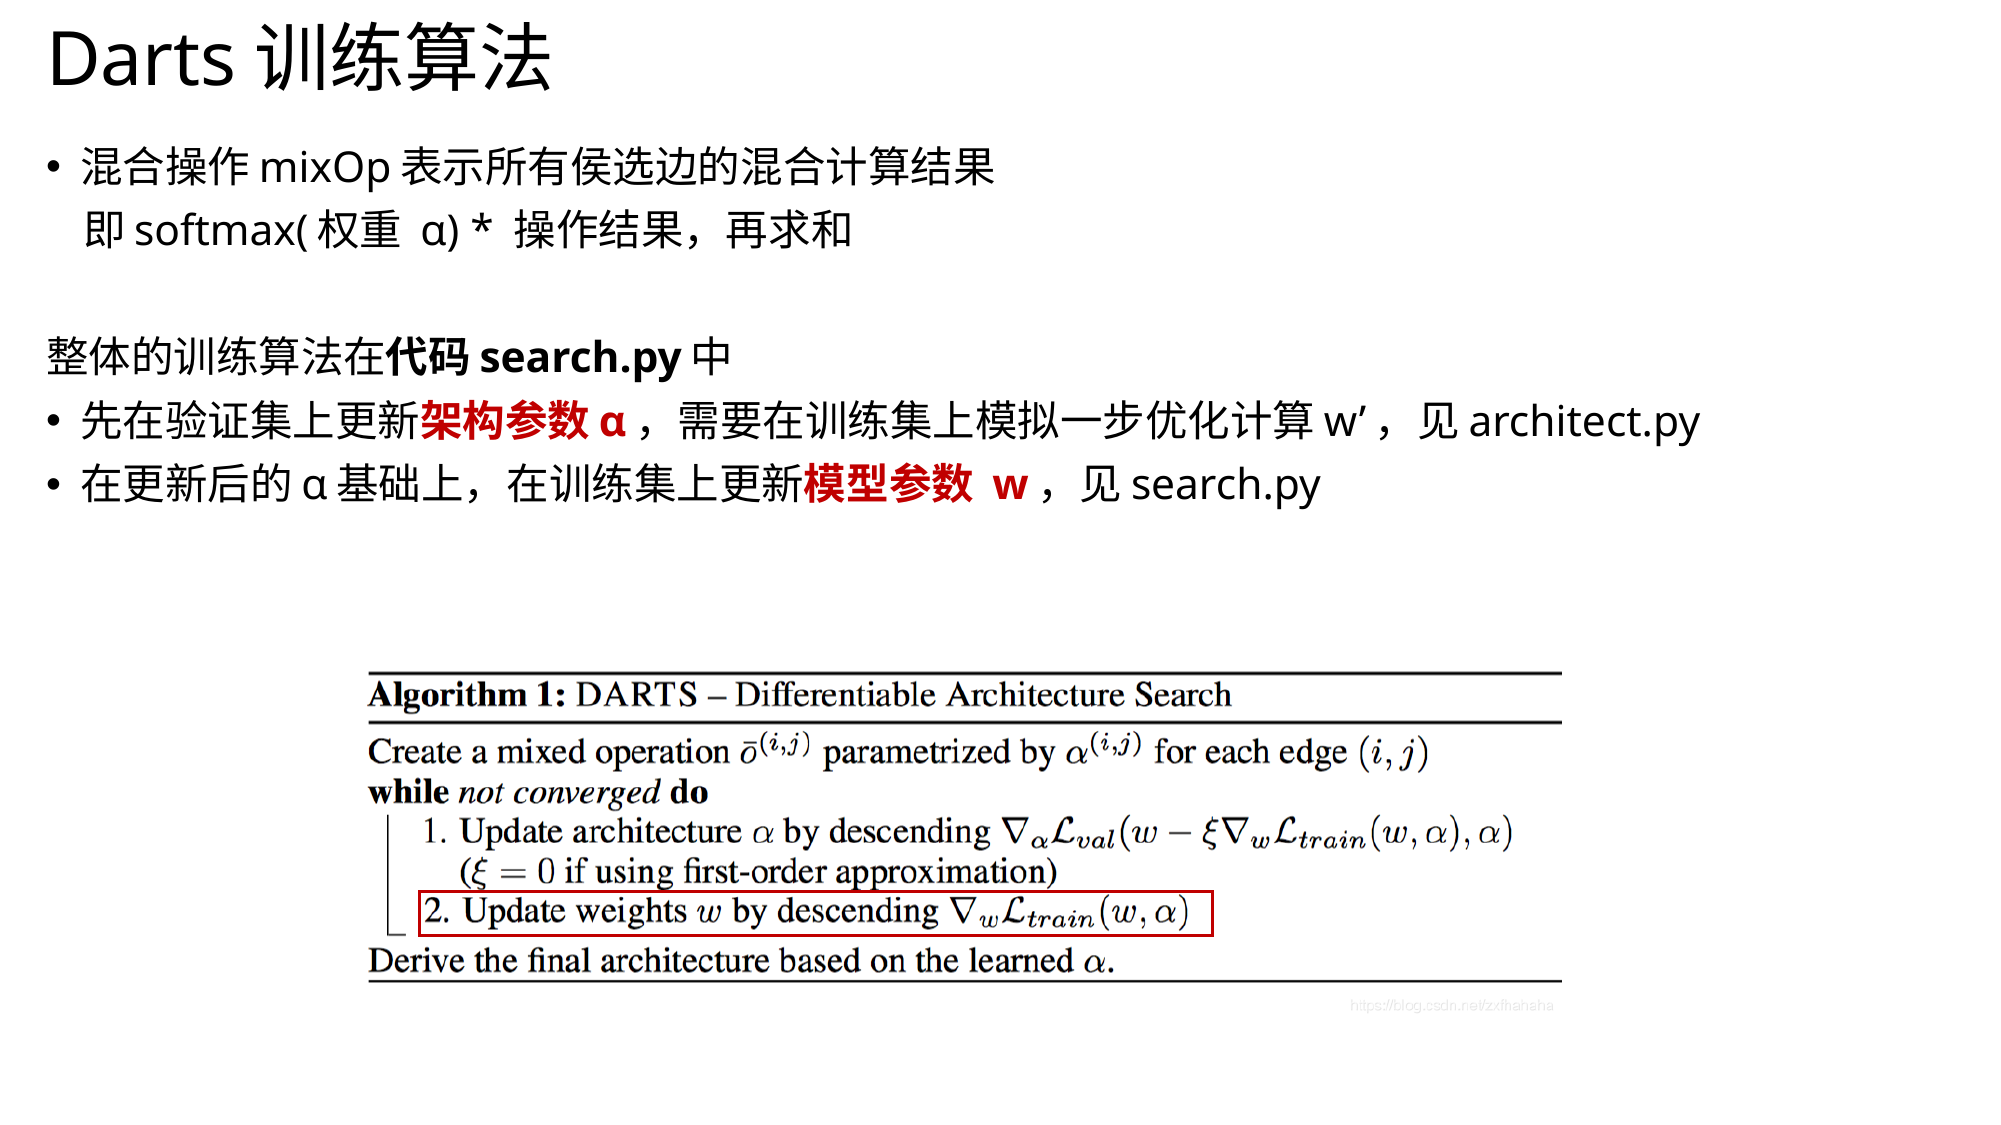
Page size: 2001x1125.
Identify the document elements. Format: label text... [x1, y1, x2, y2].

title Darts训练算法 [30, 16, 969, 105]
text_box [336, 608, 1562, 1022]
list 混合操作mixOp表示所有侯选边的混合计算结果 即softmax(权重 α) * 操作结果，再求和 整体的训练算法在代码search.py中 先在验证集上更新架构参数α，需要在训练集上模拟一步优化计算w’，见architect.py 在更新后的α基础上，在训练集上更新模型参数 w，见search.py [30, 138, 1981, 517]
